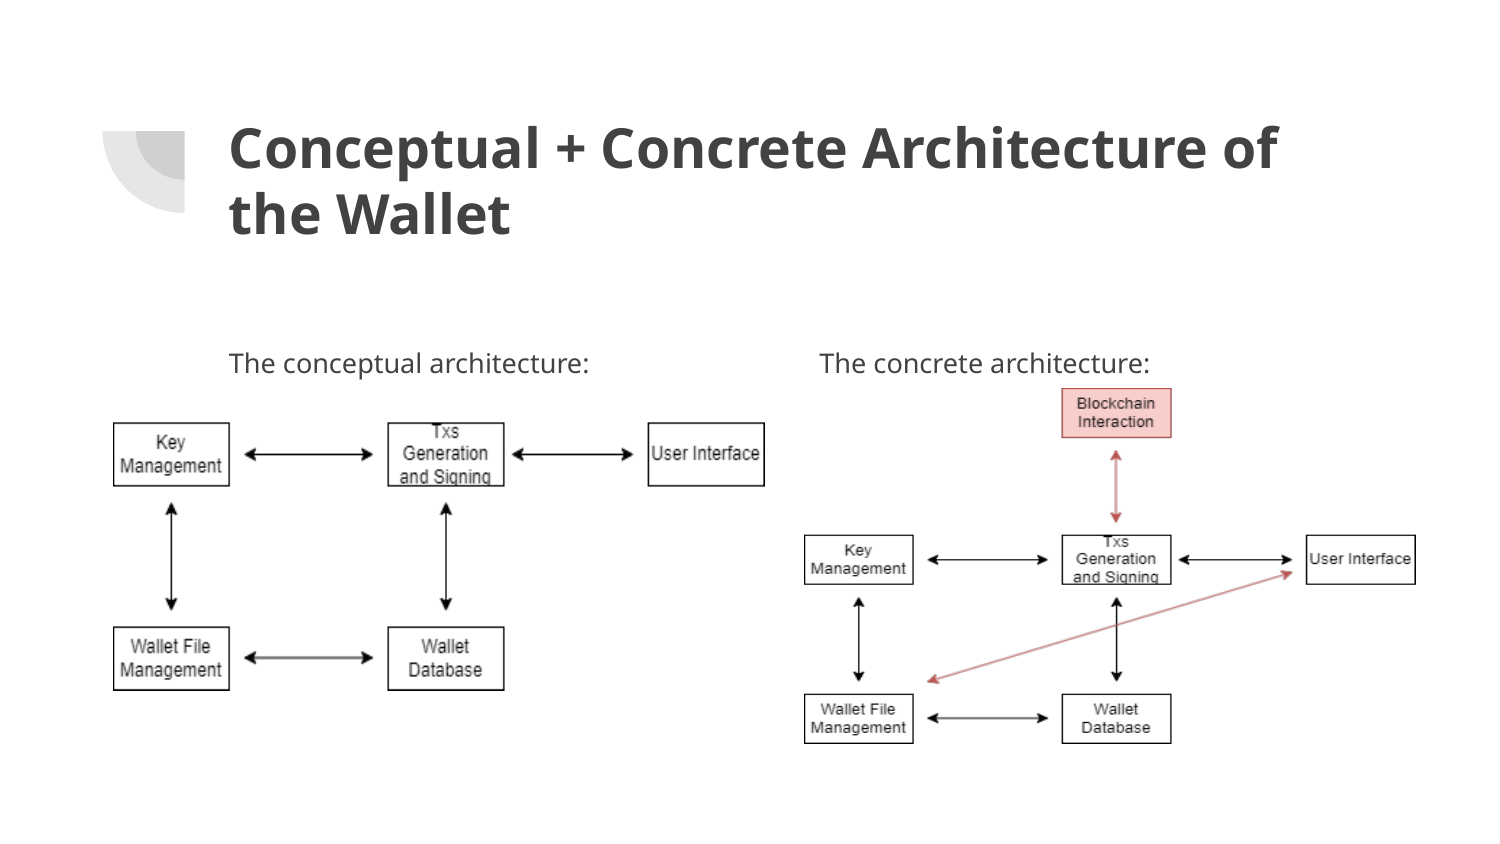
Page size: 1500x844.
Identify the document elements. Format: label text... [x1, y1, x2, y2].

list The conceptual architecture: [213, 326, 777, 744]
picture [113, 421, 765, 691]
title Conceptual + Concrete Architecture of the Wallet [213, 98, 1368, 263]
picture [804, 388, 1416, 744]
list The concrete architecture: [804, 326, 1368, 388]
